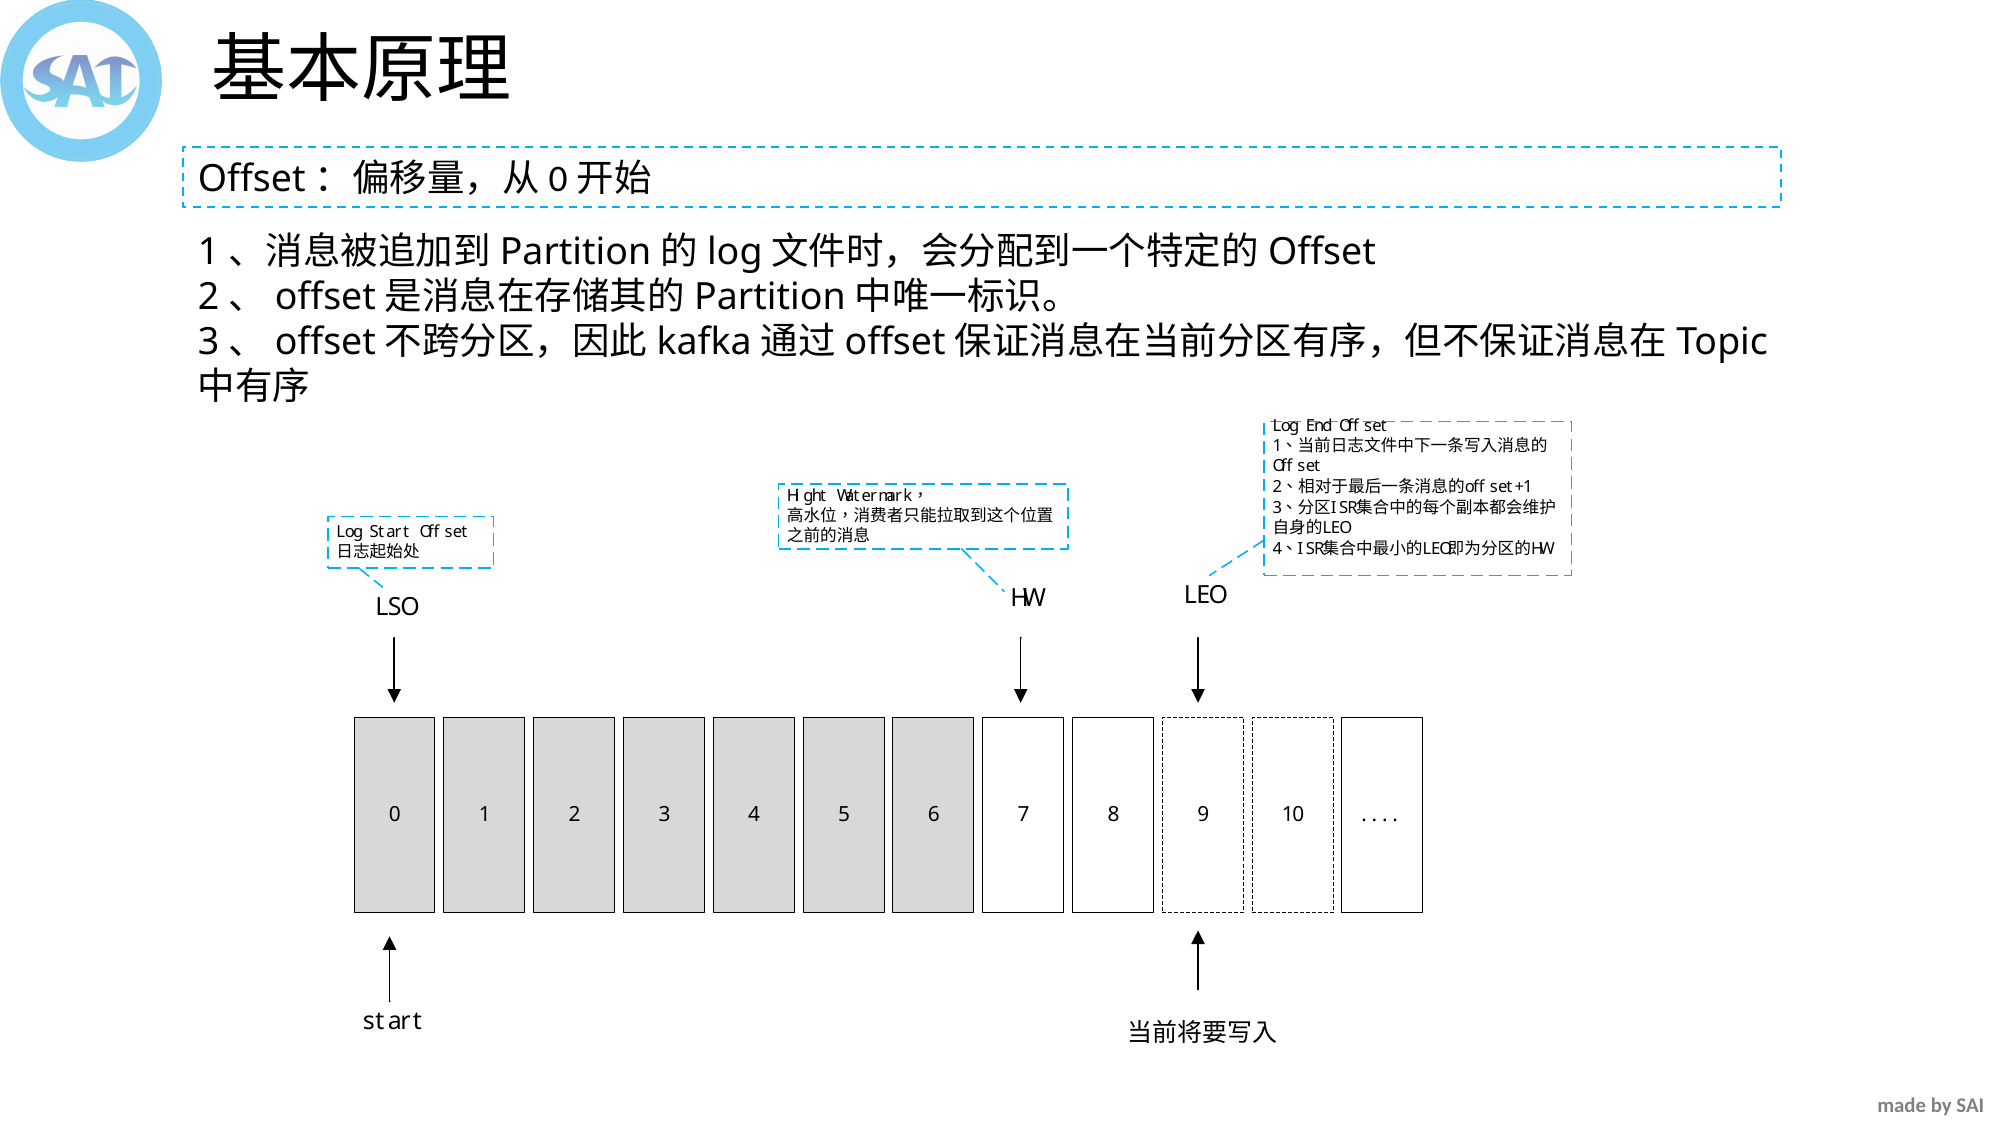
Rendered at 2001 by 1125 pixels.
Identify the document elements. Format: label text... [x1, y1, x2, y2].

text_box 1、消息被追加到Partition的log文件时，会分配到一个特定的Offset 2、offset是消息在存储其的Partition中唯一标识。 3、offset不跨分区，因此kafka通过offset保证消息在当前分区有序，但不保证消息在Topic中有序 [183, 219, 1794, 414]
text_box Offset：偏移量，从0开始 [183, 147, 1782, 207]
text_box 基本原理 [196, 12, 527, 118]
picture [324, 410, 1574, 1060]
